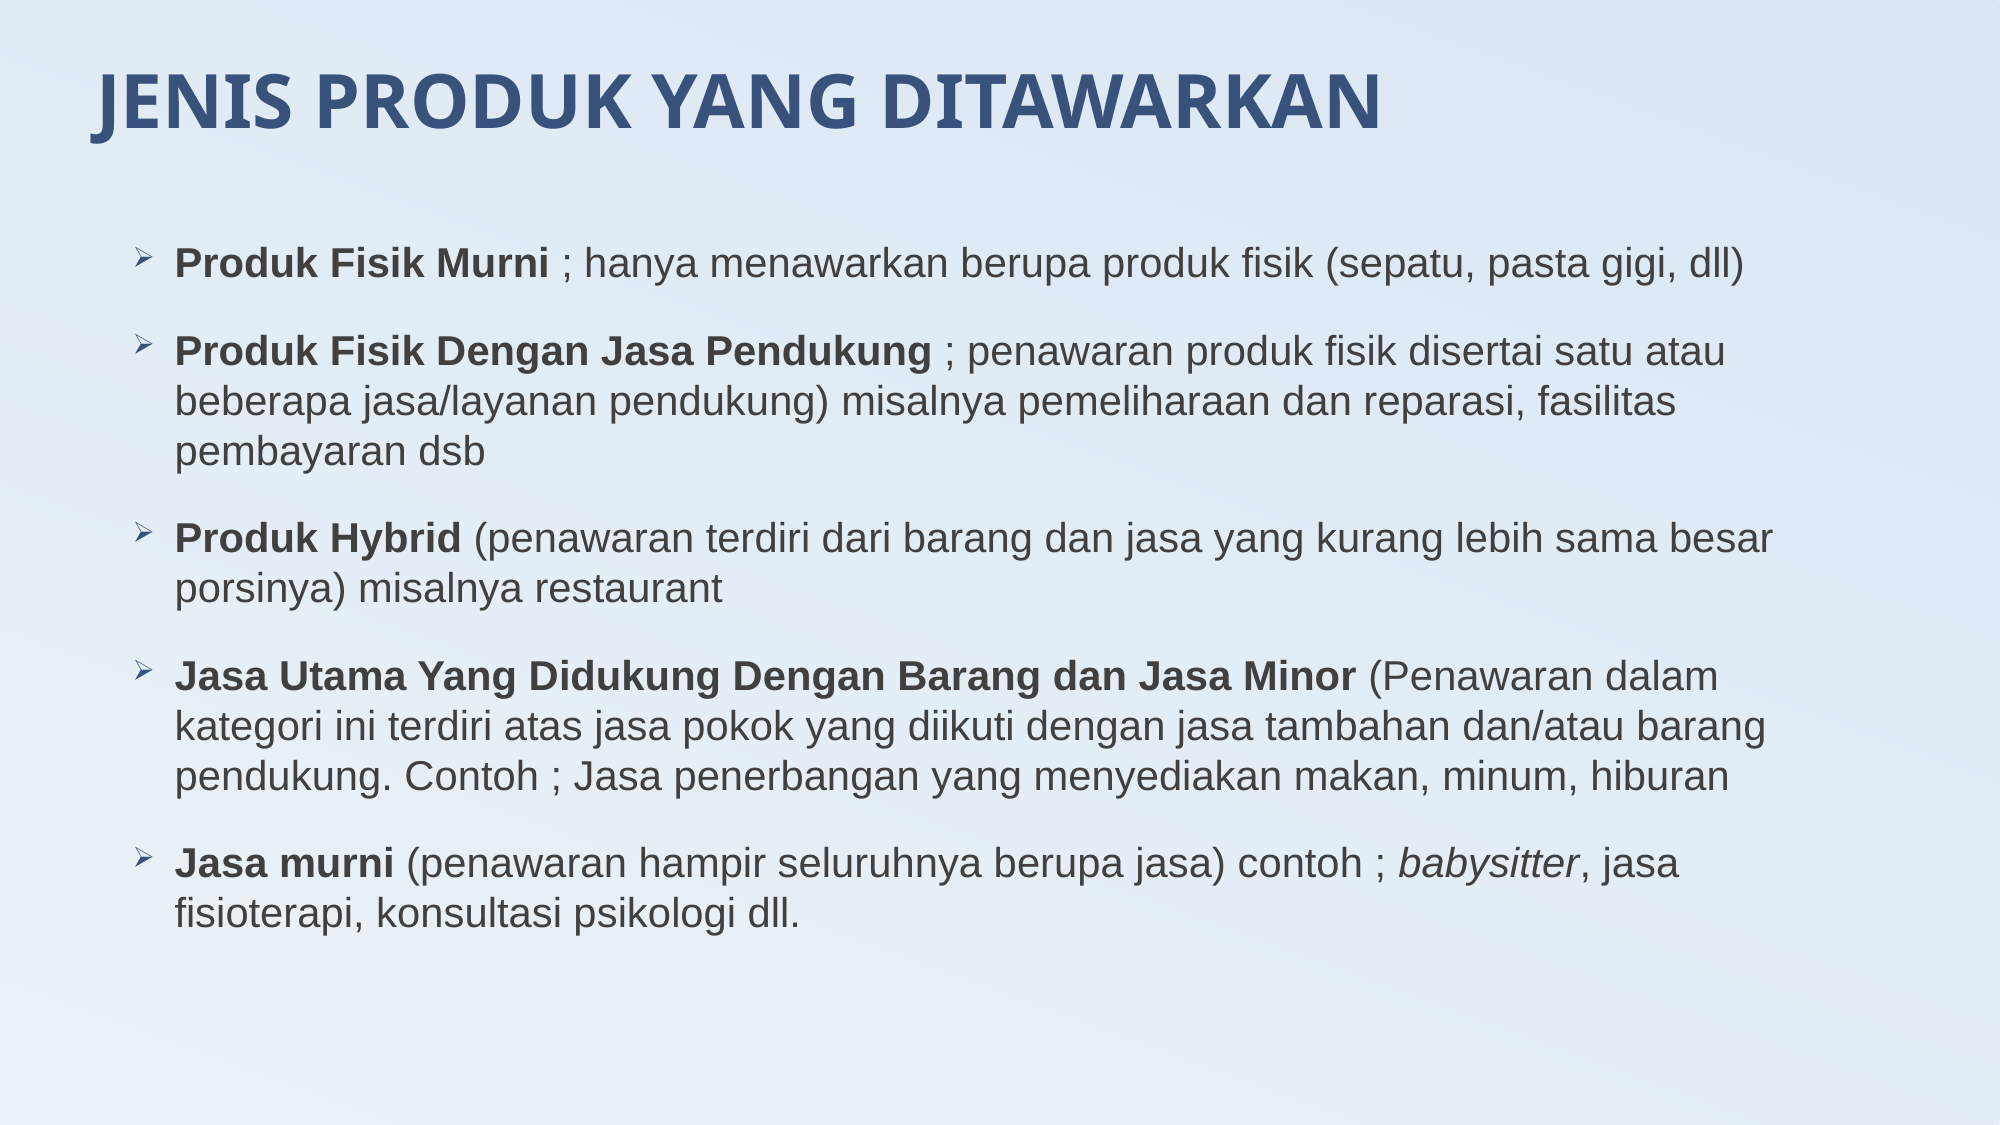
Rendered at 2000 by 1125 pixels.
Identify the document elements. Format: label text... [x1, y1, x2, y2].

text_box Produk Fisik Murni ; hanya menawarkan berupa produk fisik (sepatu, pasta gigi, dll) Produk Fisik Dengan Jasa Pendukung ; penawaran produk fisik disertai satu atau beberapa jasa/layanan pendukung) misalnya pemeliharaan dan reparasi, fasilitas pembayaran dsb Produk Hybrid (penawaran terdiri dari barang dan jasa yang kurang lebih sama besar porsinya) misalnya restaurant Jasa Utama Yang Didukung Dengan Barang dan Jasa Minor (Penawaran dalam kategori ini terdiri atas jasa pokok yang diikuti dengan jasa tambahan dan/atau barang pendukung. Contoh ; Jasa penerbangan yang menyediakan makan, minum, hiburan Jasa murni (penawaran hampir seluruhnya berupa jasa) contoh ; babysitter, jasa fisioterapi, konsultasi psikologi dll. [99, 228, 1881, 900]
title JENIS PRODUK YANG DITAWARKAN [81, 62, 1881, 150]
